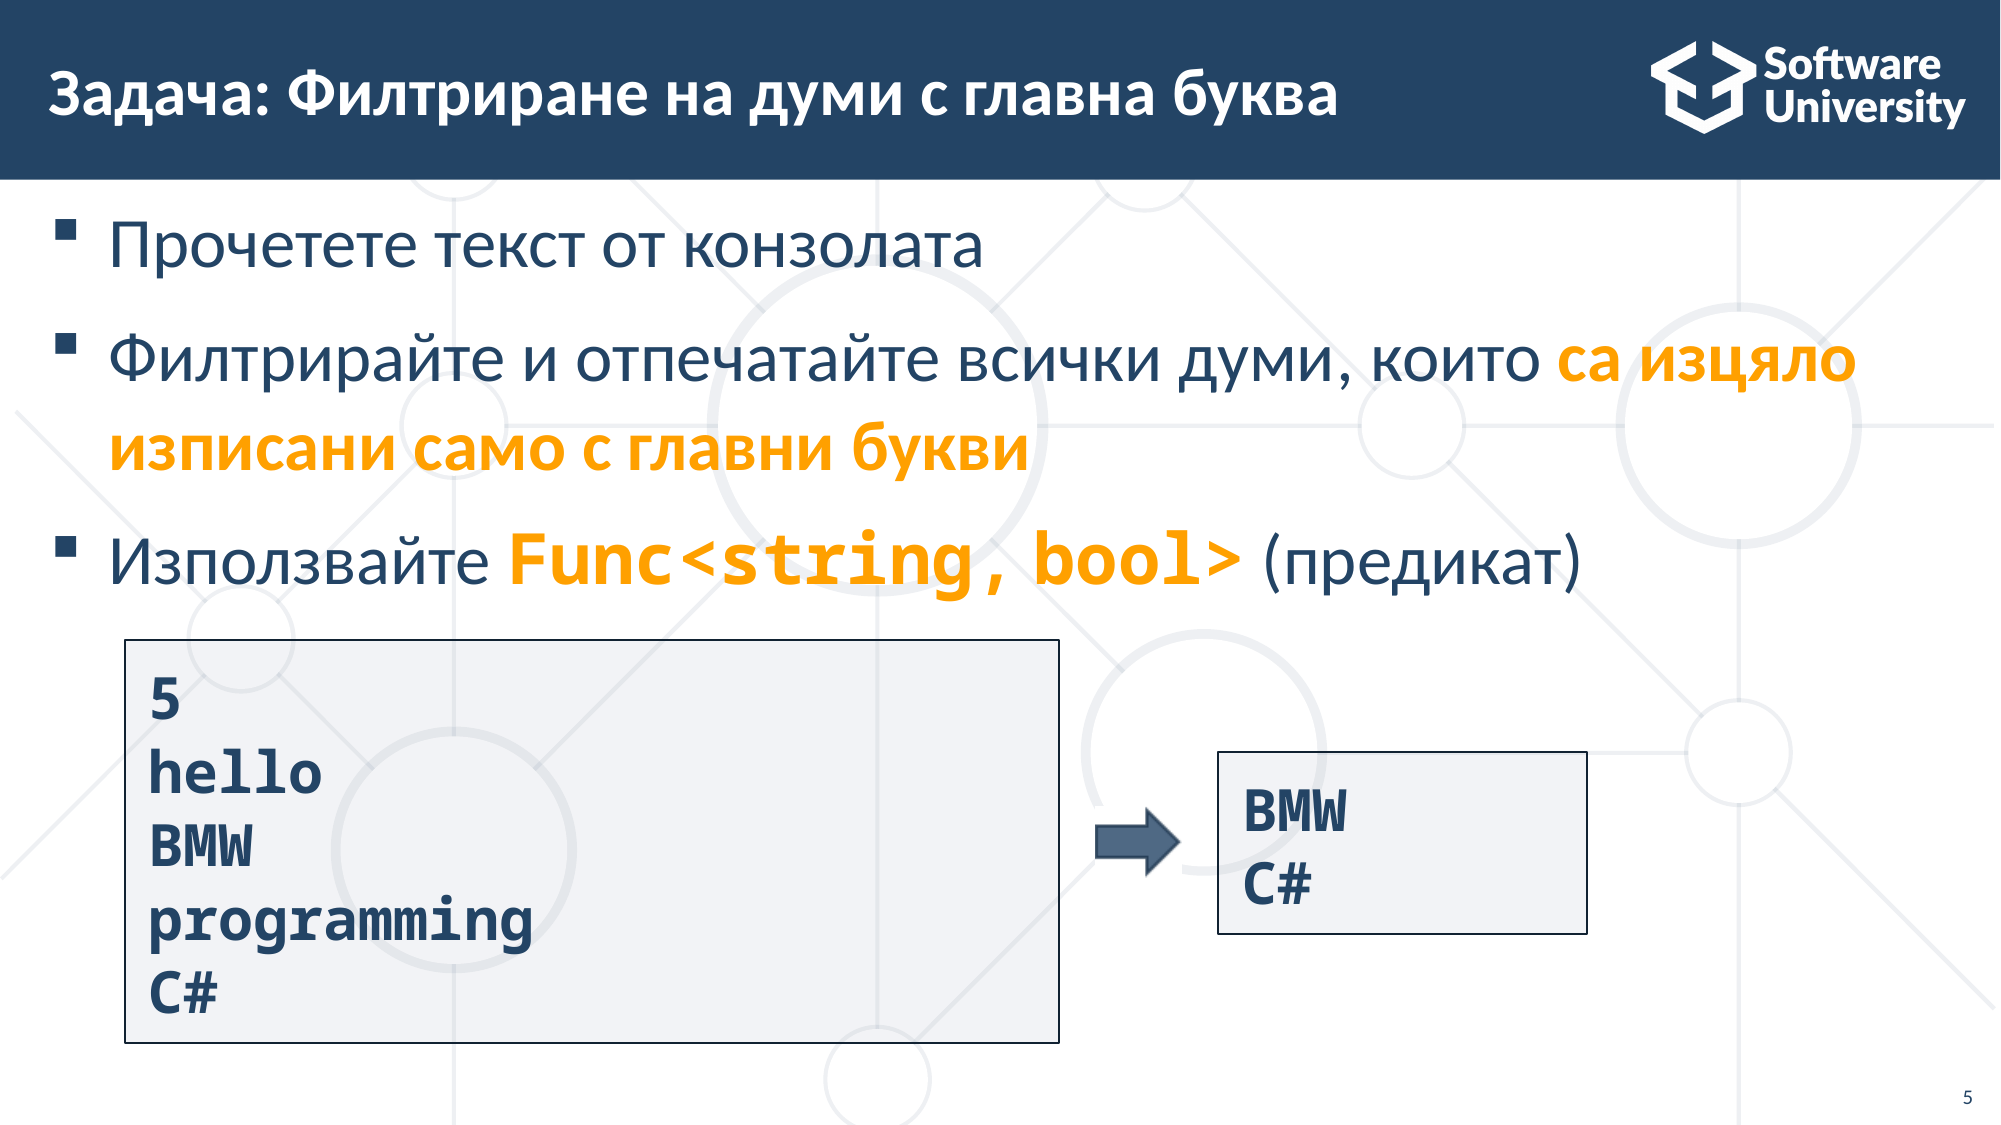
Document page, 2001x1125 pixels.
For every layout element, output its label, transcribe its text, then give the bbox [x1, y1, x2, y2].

picture [1095, 805, 1183, 879]
title Задача: Филтриране на думи с главна буква [31, 16, 1625, 162]
picture [1651, 41, 1966, 134]
text_box BMW C# [1218, 751, 1587, 934]
slide_number 5 [1927, 1067, 1989, 1117]
list Прочетете текст от конзолата Филтрирайте и отпечатайте всички думи, които са изцяло изписани само с главни букви Използвайте Func<string, bool> (предикат) [31, 186, 1968, 1100]
text_box 5 hello BMW programming C# [125, 640, 1060, 1043]
